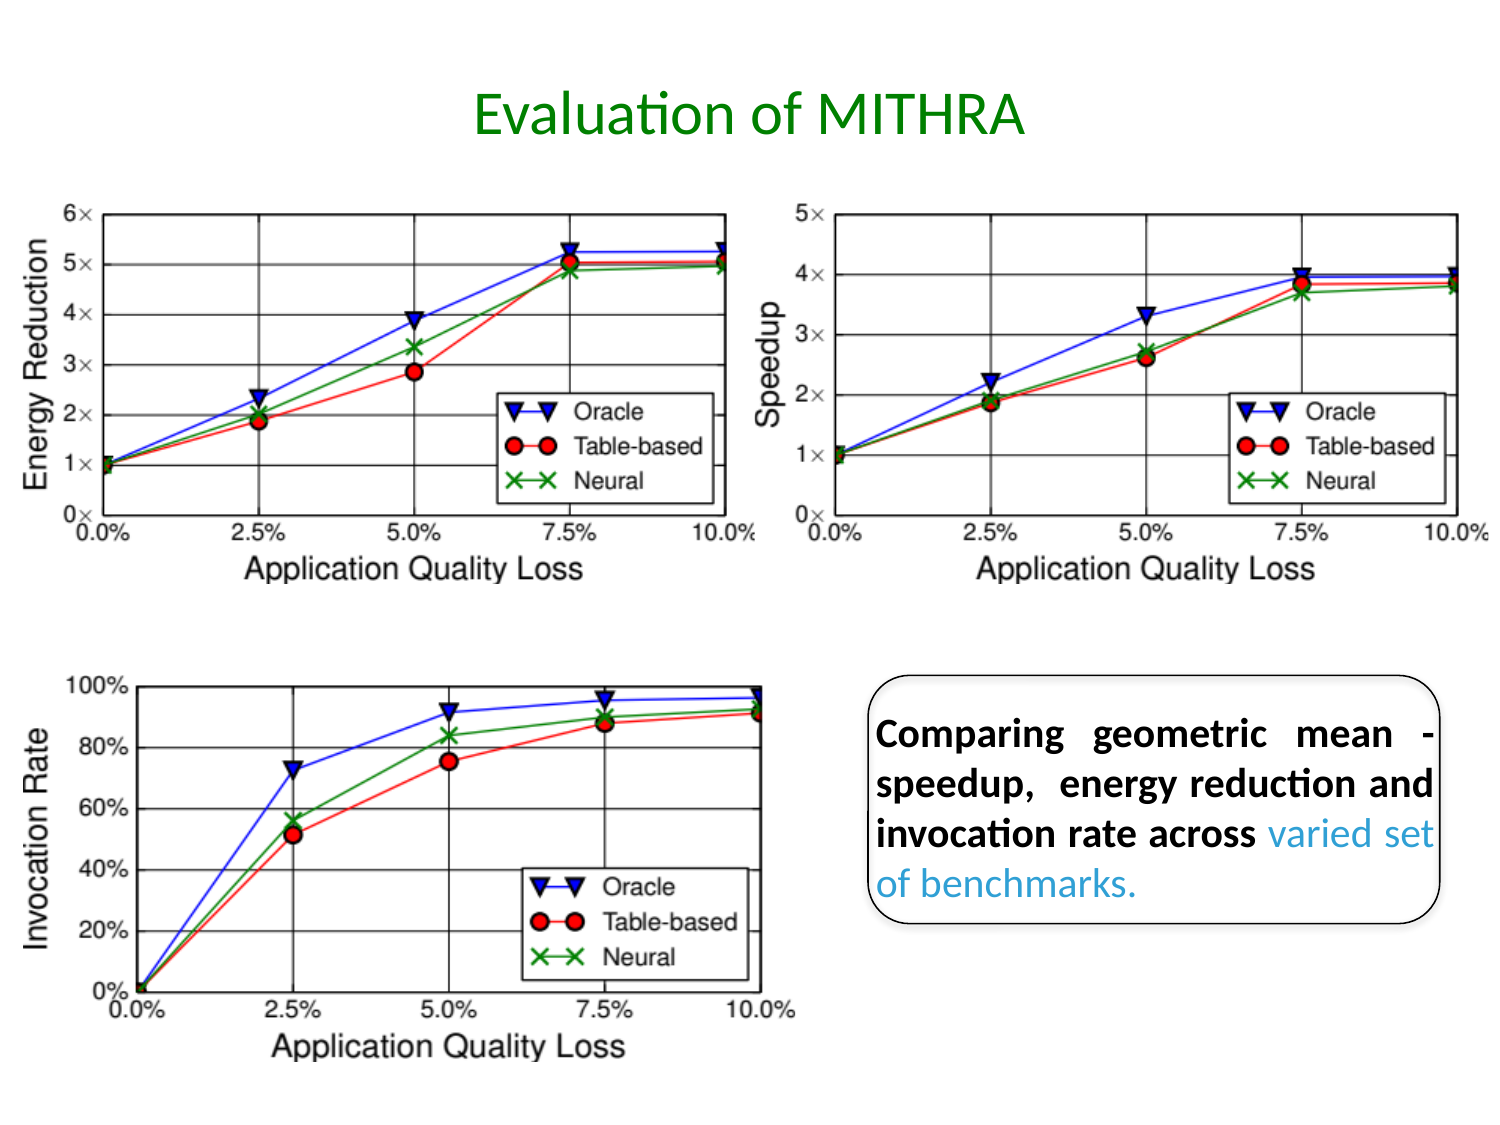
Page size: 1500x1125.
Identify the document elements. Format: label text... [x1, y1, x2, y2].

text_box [860, 675, 1450, 967]
picture [22, 203, 1489, 584]
title Evaluation of MITHRA [53, 16, 1447, 201]
picture [22, 675, 796, 1062]
